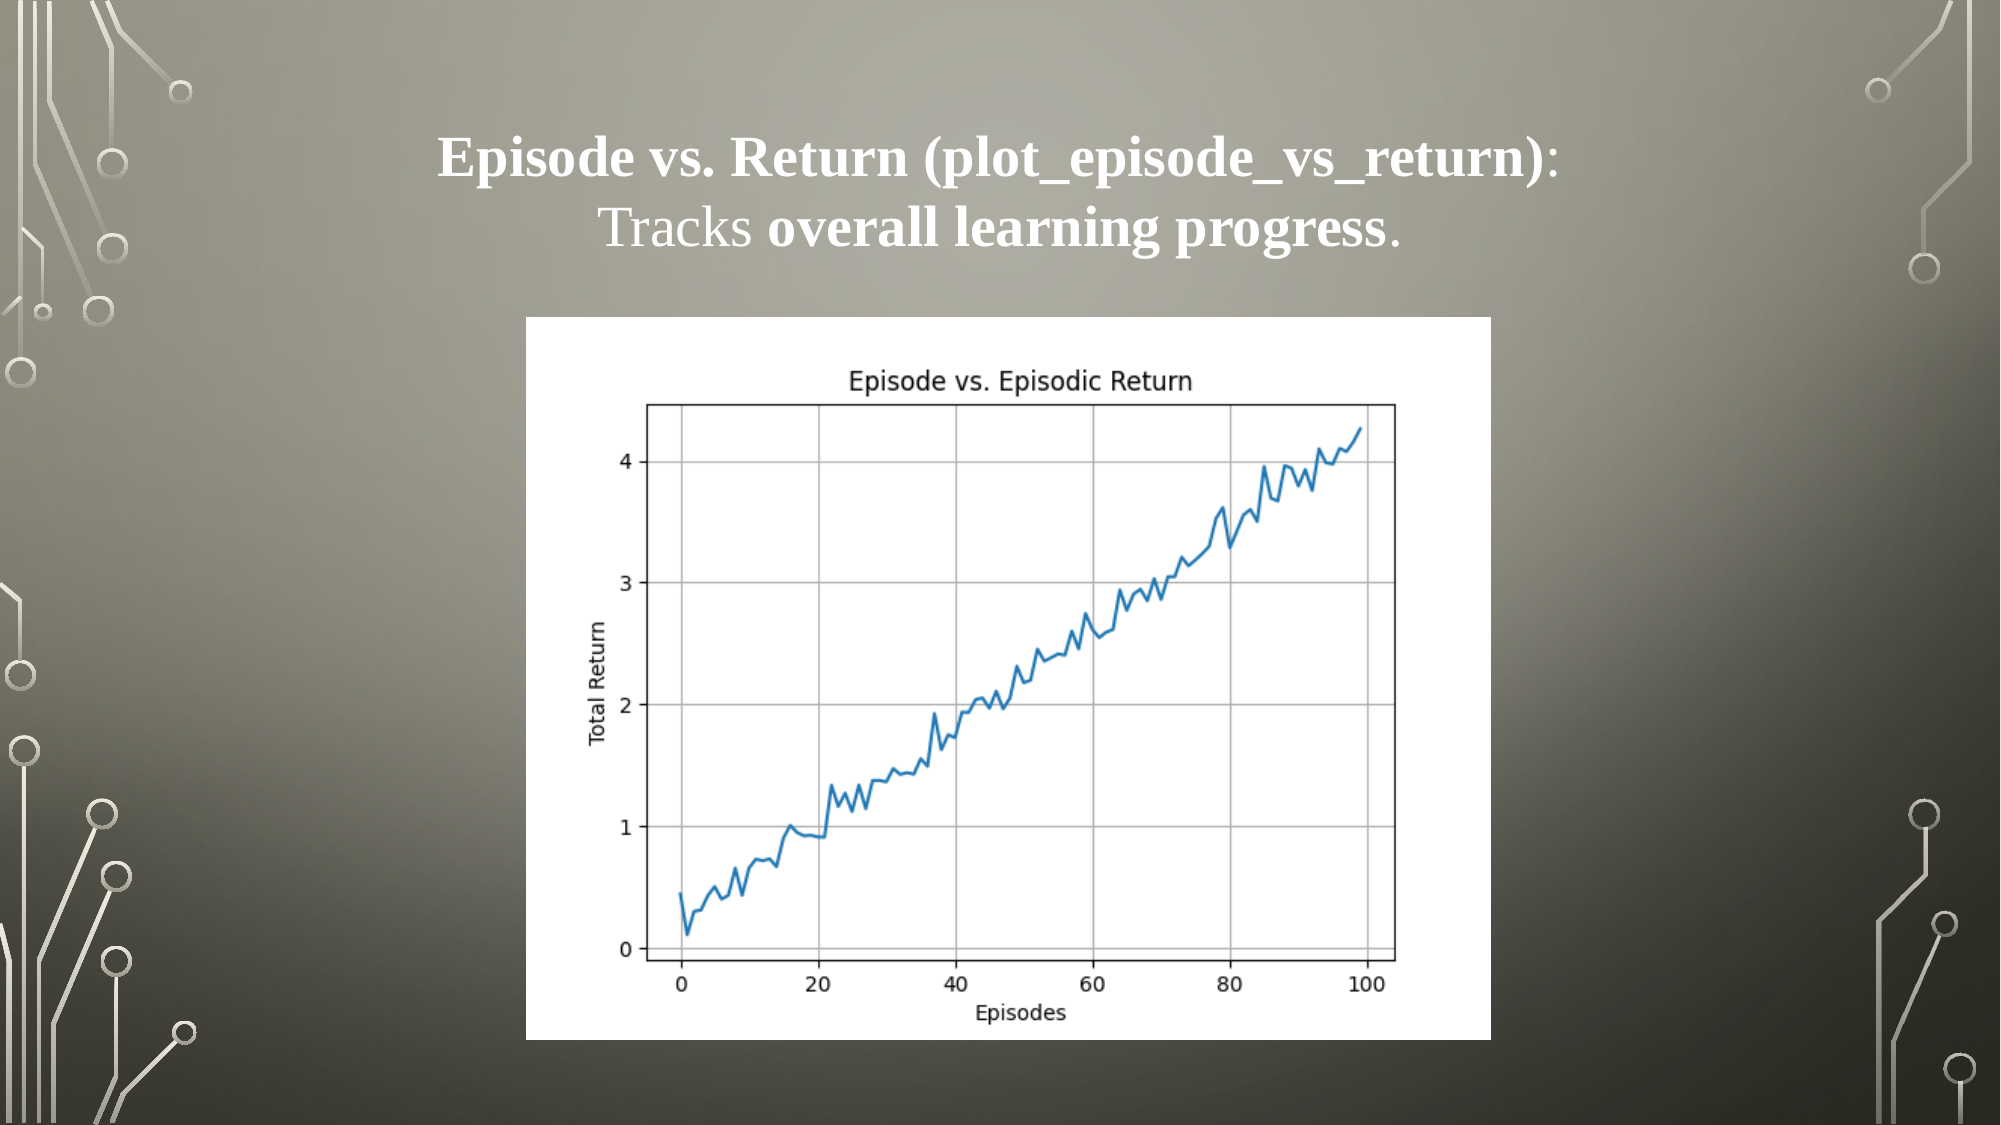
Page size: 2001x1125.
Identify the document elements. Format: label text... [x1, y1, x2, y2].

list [526, 317, 1491, 1041]
title Episode vs. Return (plot_episode_vs_return): Tracks overall learning progress. [187, 101, 1813, 344]
